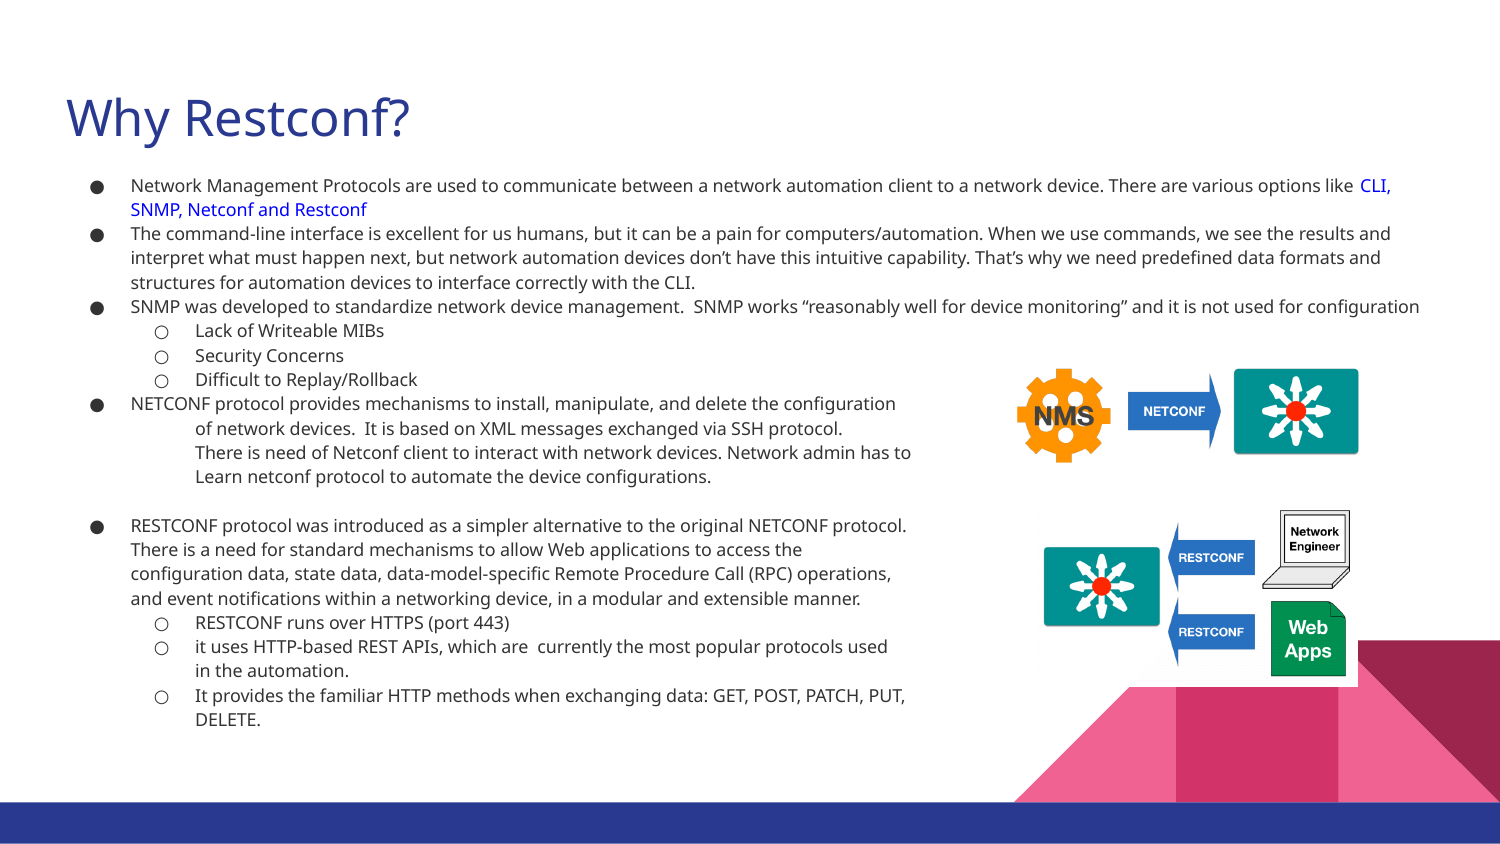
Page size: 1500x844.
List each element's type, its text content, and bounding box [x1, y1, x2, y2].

picture [1034, 504, 1358, 688]
title Why Restconf? [51, 67, 1449, 158]
list Network Management Protocols are used to communicate between a network automation client to a network device. There are various options like CLI, SNMP, Netconf and Restconf The command-line interface is excellent for us humans, but it can be a pain for computers/automation. When we use commands, we see the results and interpret what must happen next, but network automation devices don’t have this intuitive capability. That’s why we need predefined data formats and structures for automation devices to interface correctly with the CLI. SNMP was developed to standardize network device management. SNMP works “reasonably well for device monitoring” and it is not used for configuration Lack of Writeable MIBs Security Concerns Difficult to Replay/Rollback NETCONF protocol provides mechanisms to install, manipulate, and delete the configuration of network devices. It is based on XML messages exchanged via SSH protocol. There is need of Netconf client to interact with network devices. Network admin has to Learn netconf protocol to automate the device configurations. RESTCONF protocol was introduced as a simpler alternative to the original NETCONF protocol. There is a need for standard mechanisms to allow Web applications to access the configuration data, state data, data-model-specific Remote Procedure Call (RPC) operations, and event notifications within a networking device, in a modular and extensible manner. RESTCONF runs over HTTPS (port 443) it uses HTTP-based REST APIs, which are currently the most popular protocols used in the automation. It provides the familiar HTTP methods when exchanging data: GET, POST, PATCH, PUT, DELETE. [51, 158, 1449, 750]
picture [1010, 359, 1364, 470]
